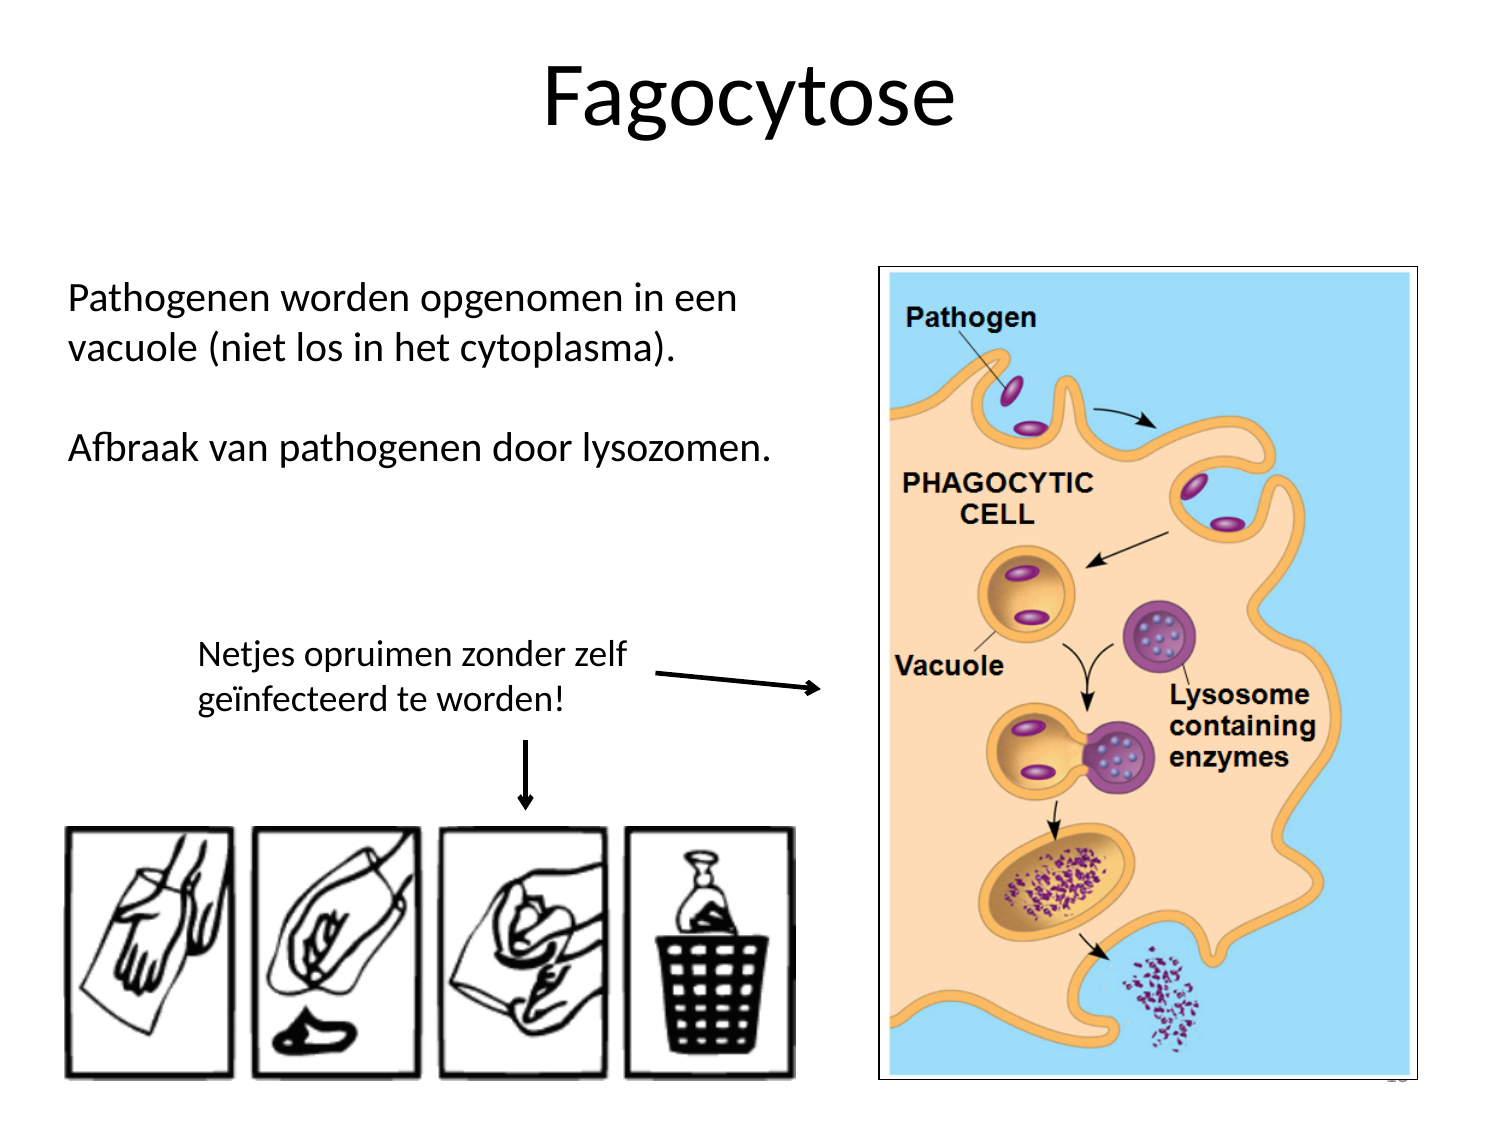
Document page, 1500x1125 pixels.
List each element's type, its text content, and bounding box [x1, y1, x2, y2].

picture [879, 266, 1417, 1079]
text_box Netjes opruimen zonder zelf geïnfecteerd te worden! [183, 621, 739, 727]
slide_number 15 [1074, 1042, 1425, 1103]
text_box Pathogenen worden opgenomen in een vacuole (niet los in het cytoplasma). Afbraak van pathogenen door lysozomen. [53, 262, 809, 478]
title Fagocytose [75, 0, 1425, 183]
picture [63, 825, 796, 1082]
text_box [655, 672, 822, 690]
